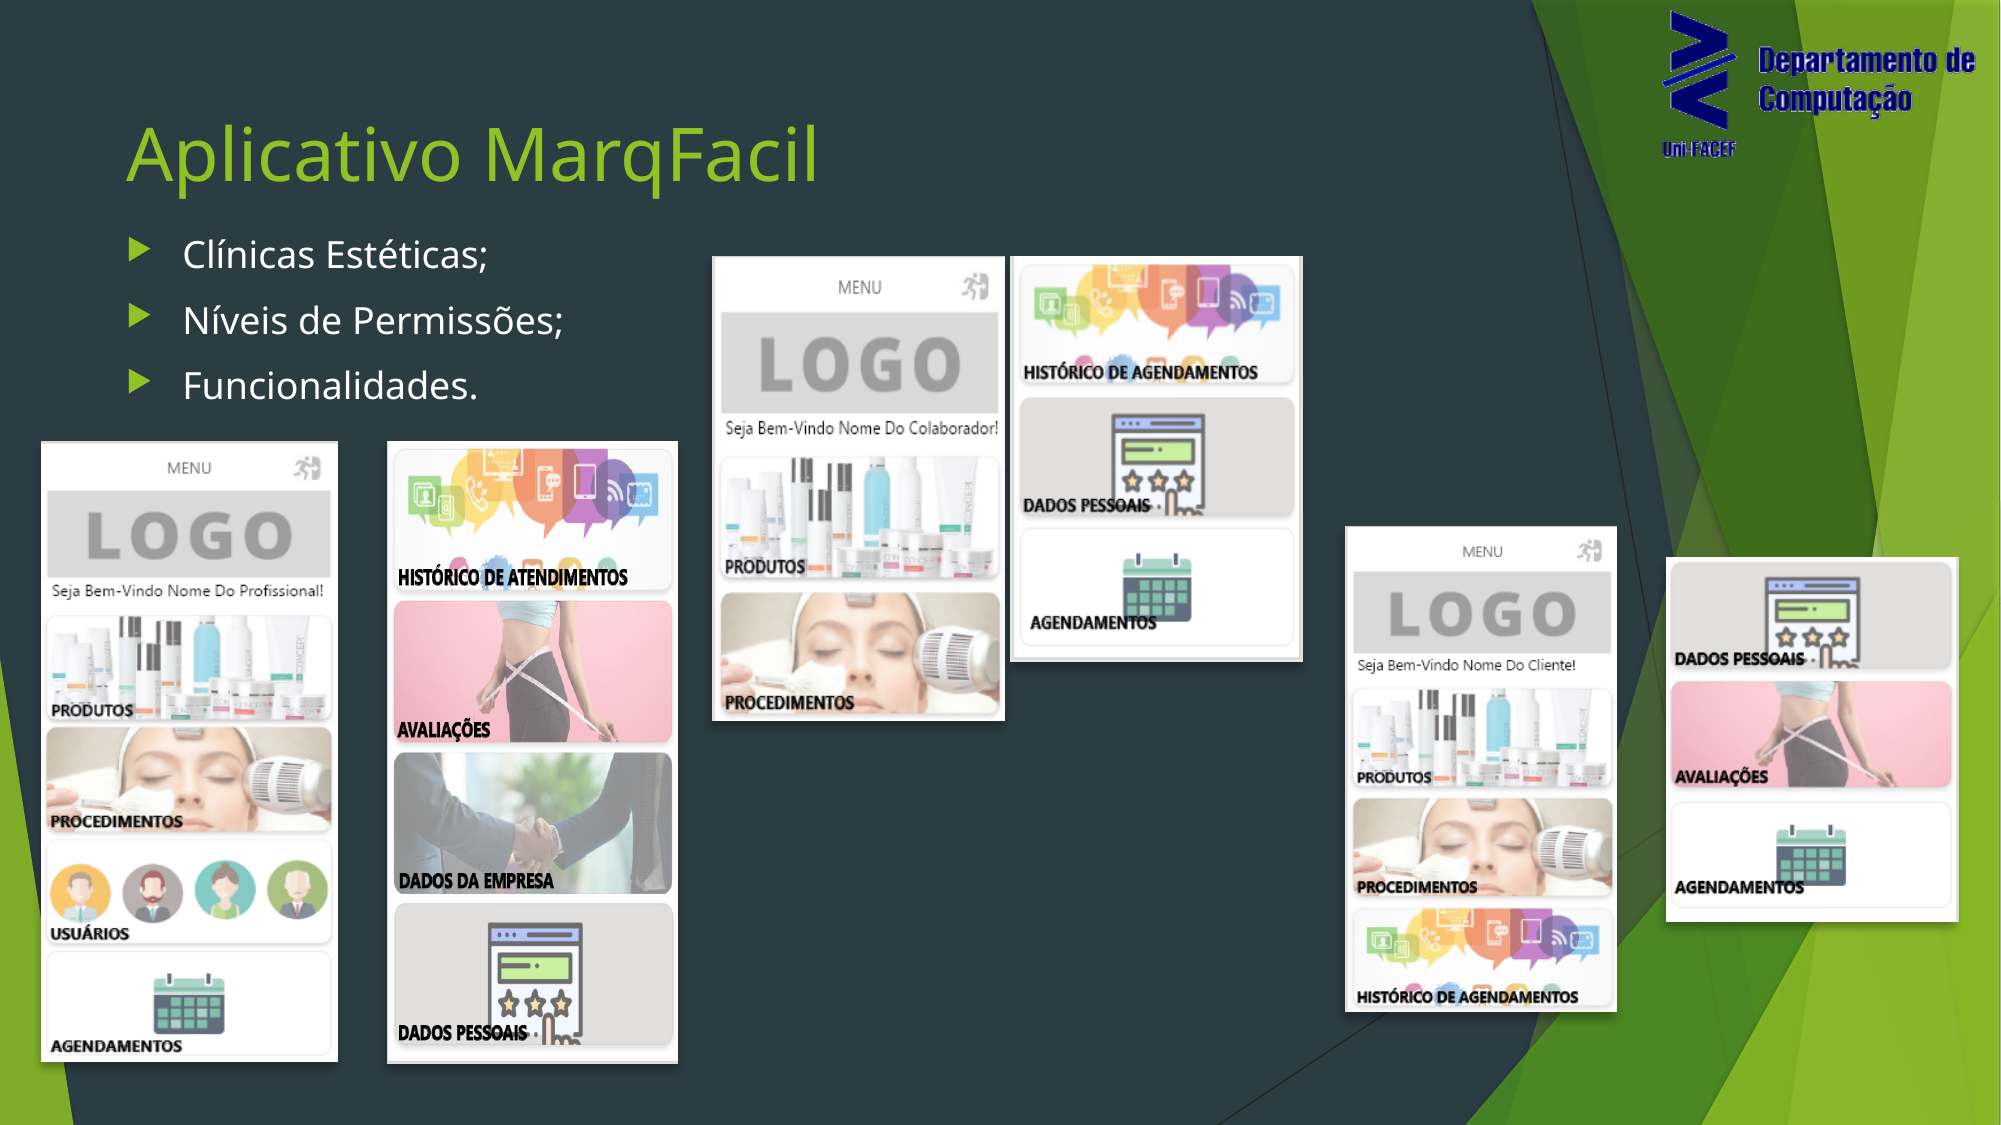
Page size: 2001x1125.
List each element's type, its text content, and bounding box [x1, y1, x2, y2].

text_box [711, 255, 1303, 721]
list Clínicas Estéticas; Níveis de Permissões; Funcionalidades. [111, 223, 663, 440]
picture [1636, 0, 2000, 173]
title Aplicativo MarqFacil [111, 99, 1522, 204]
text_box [41, 440, 679, 1065]
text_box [1344, 526, 1959, 1013]
